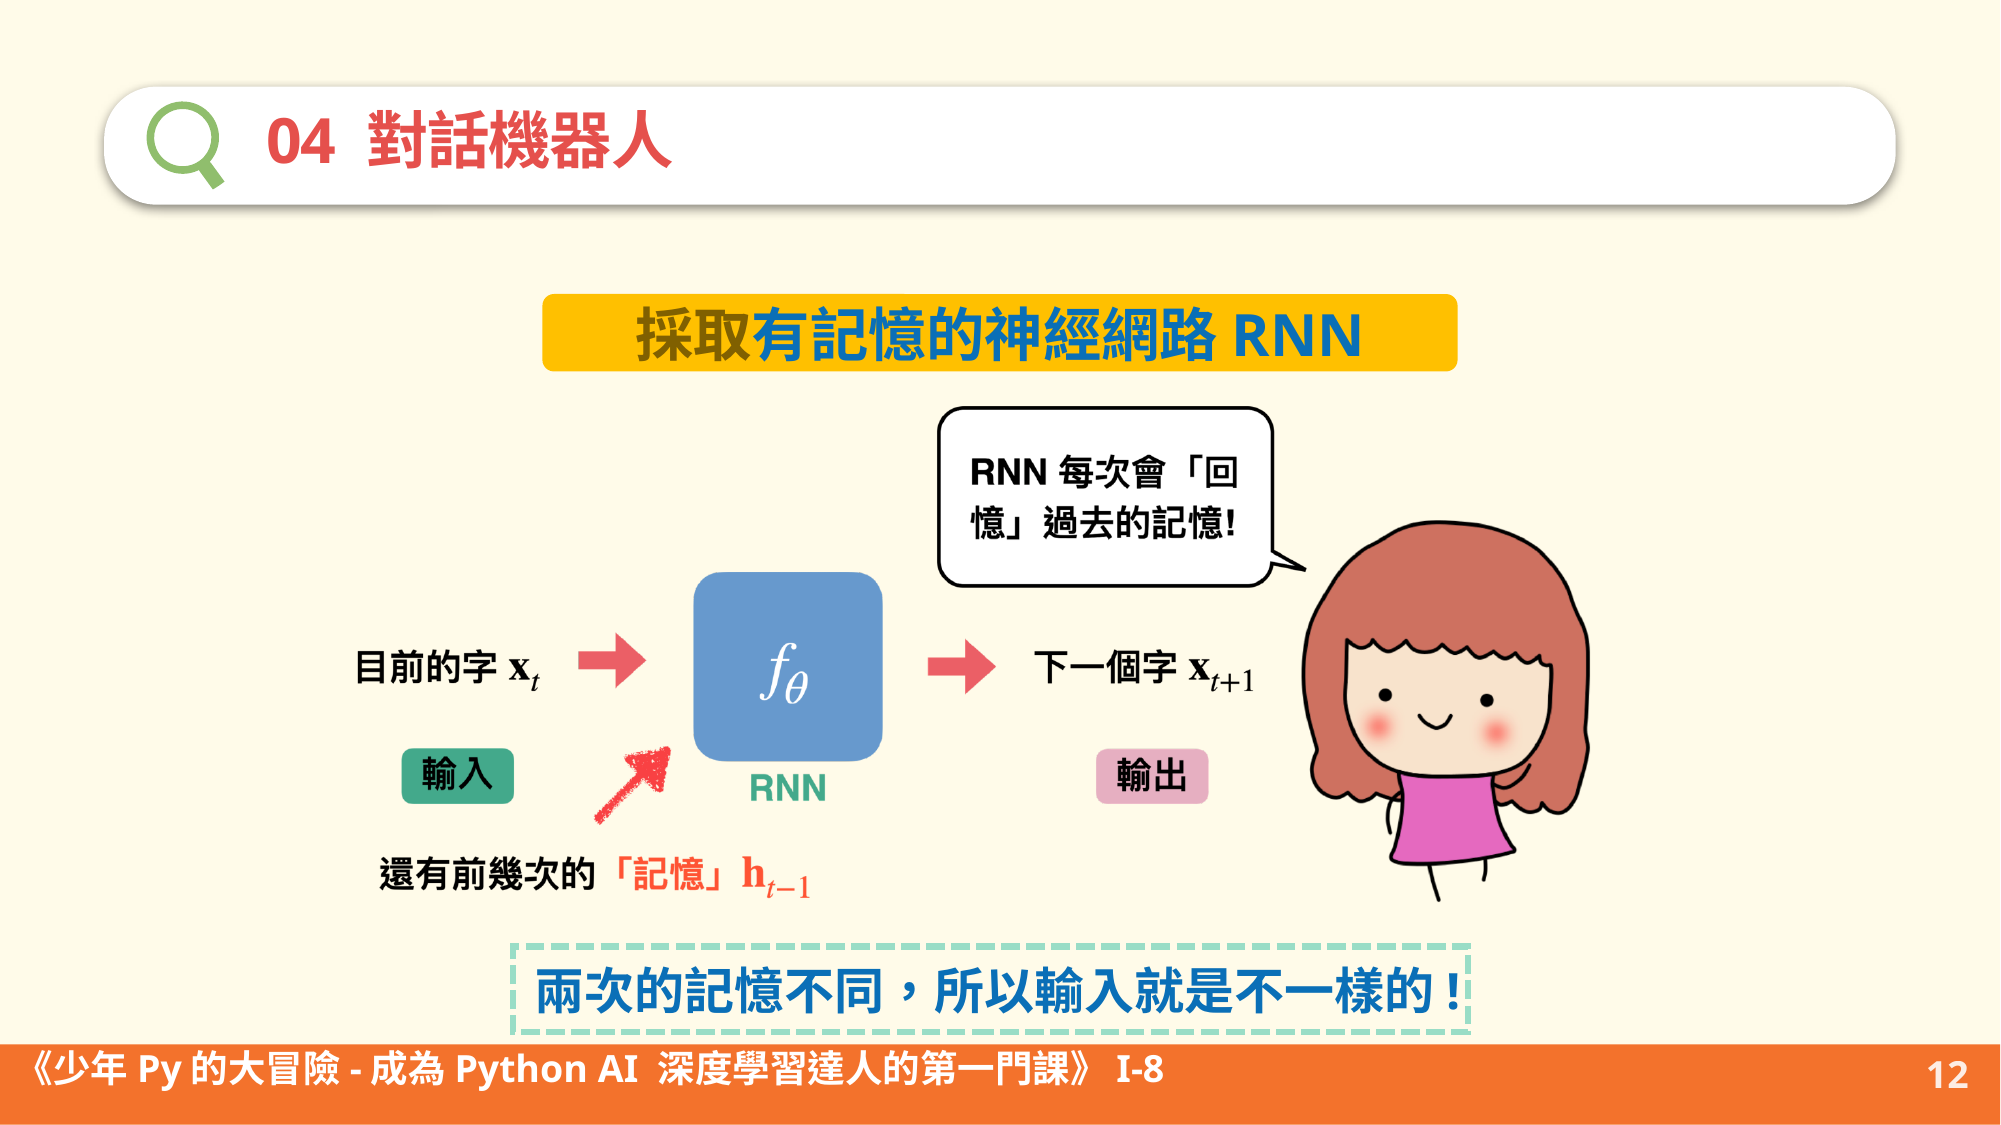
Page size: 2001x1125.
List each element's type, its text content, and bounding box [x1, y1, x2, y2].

list 04 對話機器人 [257, 106, 1838, 185]
slide_number 12 [1912, 1047, 1982, 1111]
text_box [512, 946, 2000, 1033]
text_box 採取有記憶的神經網路RNN [542, 293, 1458, 372]
picture [348, 405, 1597, 910]
